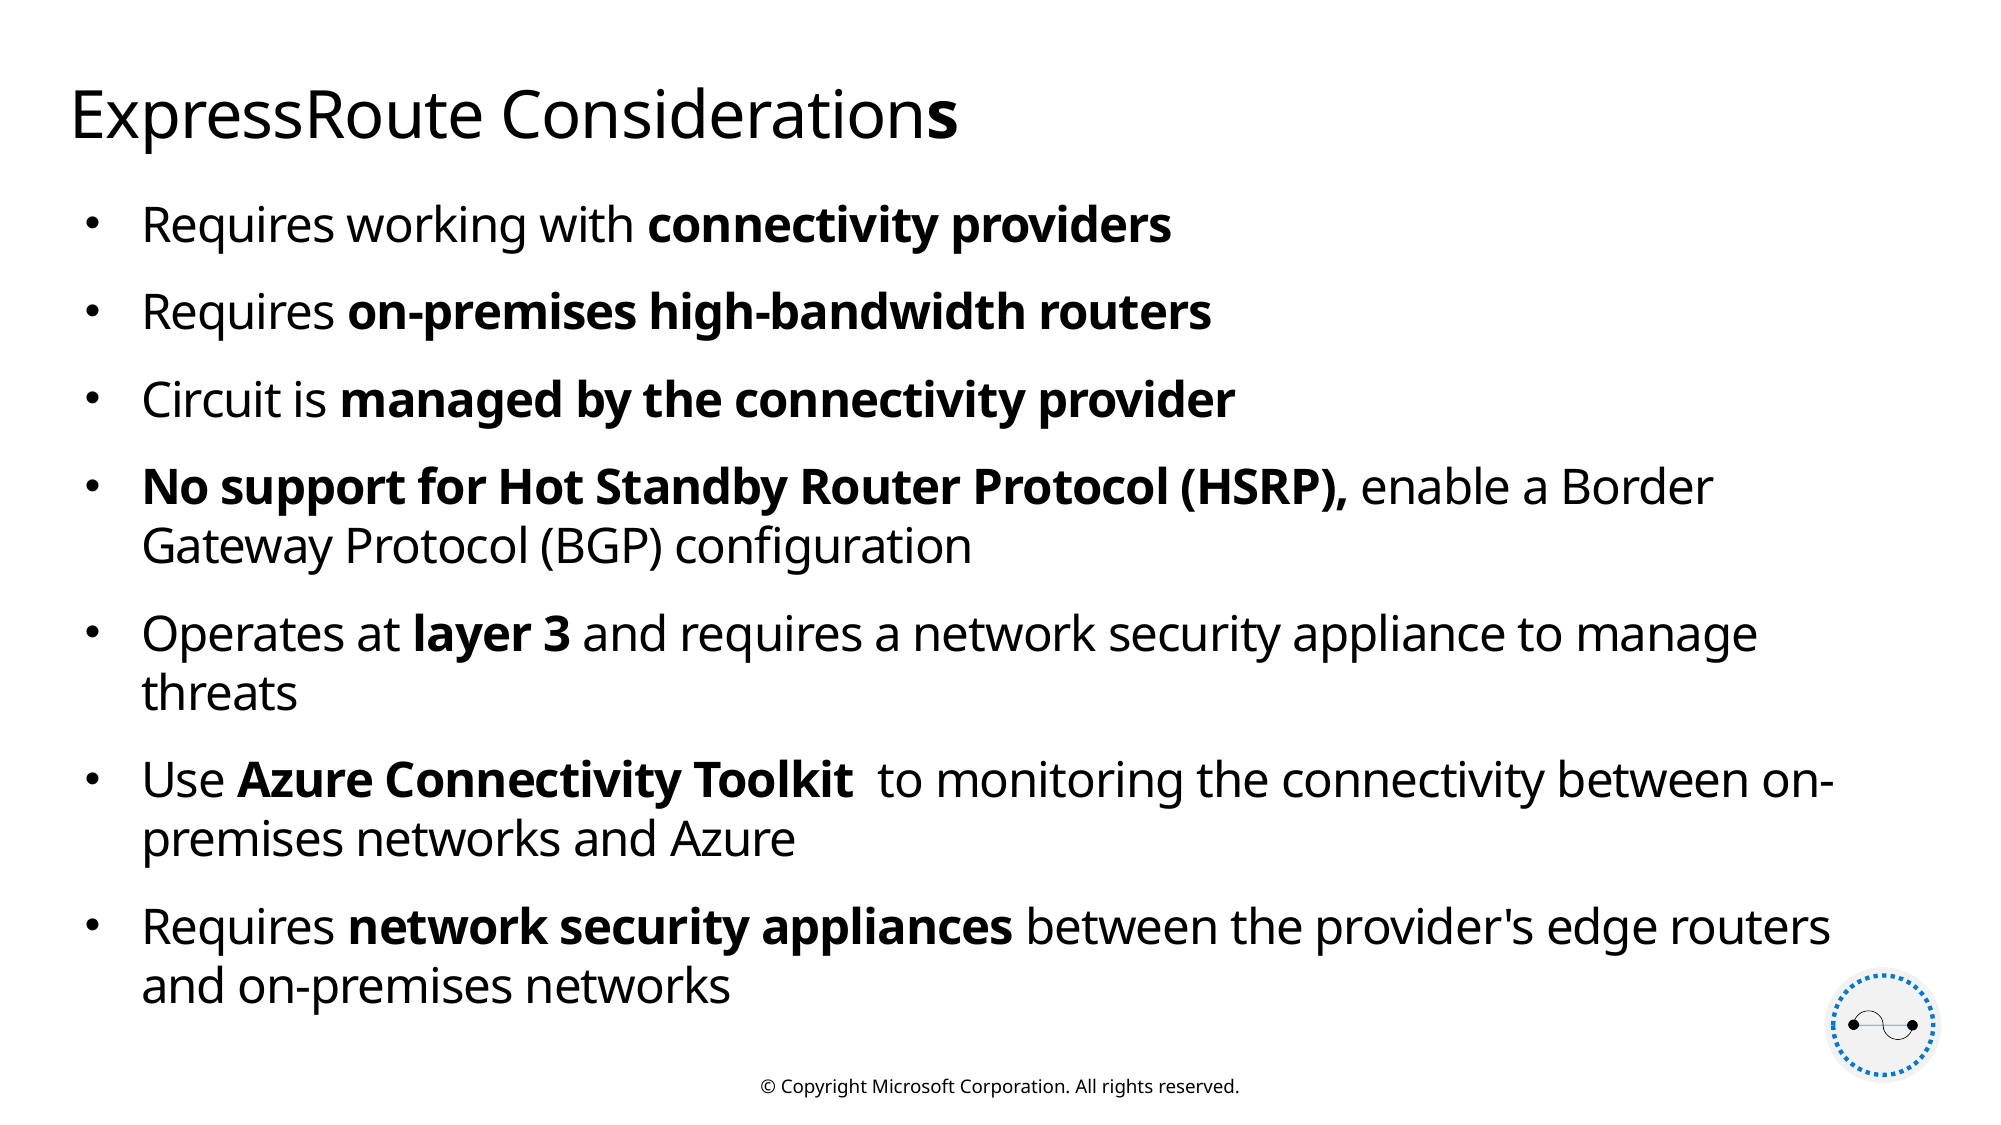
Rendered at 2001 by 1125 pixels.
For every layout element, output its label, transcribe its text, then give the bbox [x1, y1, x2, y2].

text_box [1824, 966, 1942, 1084]
title ExpressRoute Considerations [69, 65, 1931, 178]
list Requires working with connectivity providers Requires on-premises high-bandwidth routers Circuit is managed by the connectivity provider No support for Hot Standby Router Protocol (HSRP), enable a Border Gateway Protocol (BGP) configuration Operates at layer 3 and requires a network security appliance to manage threats Use Azure Connectivity Toolkit to monitoring the connectivity between on-premises networks and Azure Requires network security appliances between the provider's edge routers and on-premises networks [69, 185, 1883, 1009]
